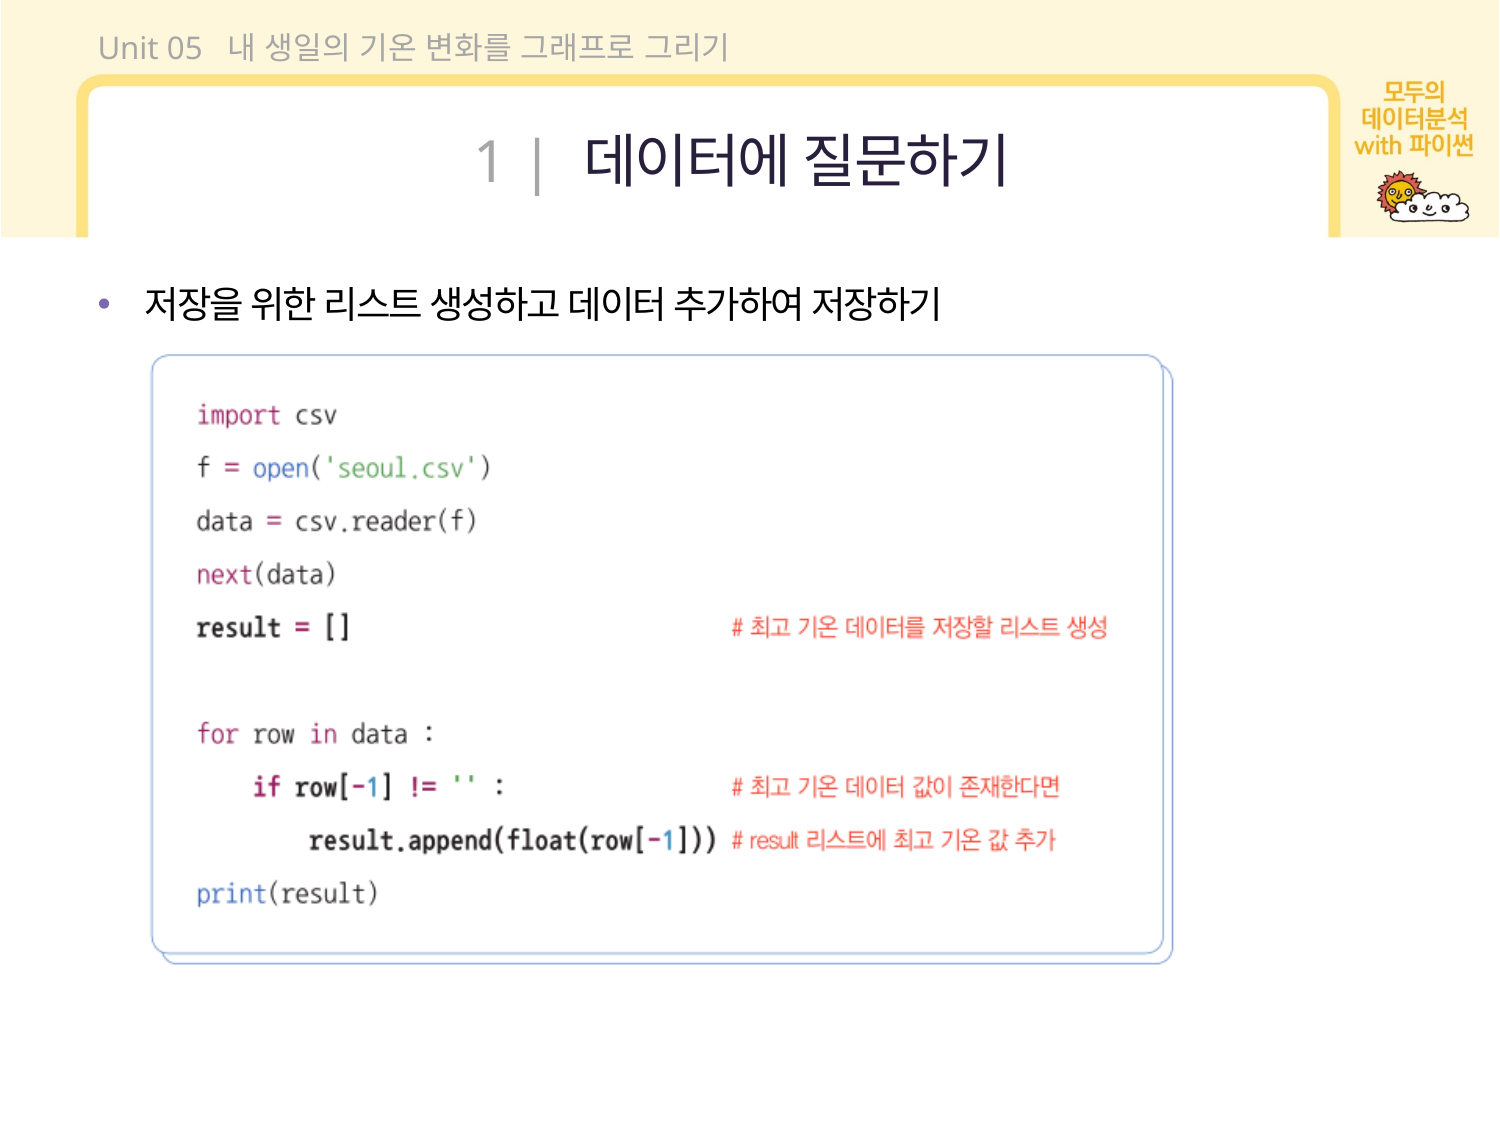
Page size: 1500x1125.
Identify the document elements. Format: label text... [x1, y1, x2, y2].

text_box Unit 05 내 생일의 기온 변화를 그래프로 그리기 [82, 0, 1133, 74]
text_box 저장을 위한 리스트 생성하고 데이터 추가하여 저장하기 [82, 251, 1402, 582]
text_box 1 | 데이터에 질문하기 [217, 117, 1268, 202]
picture [1, 0, 1499, 1125]
